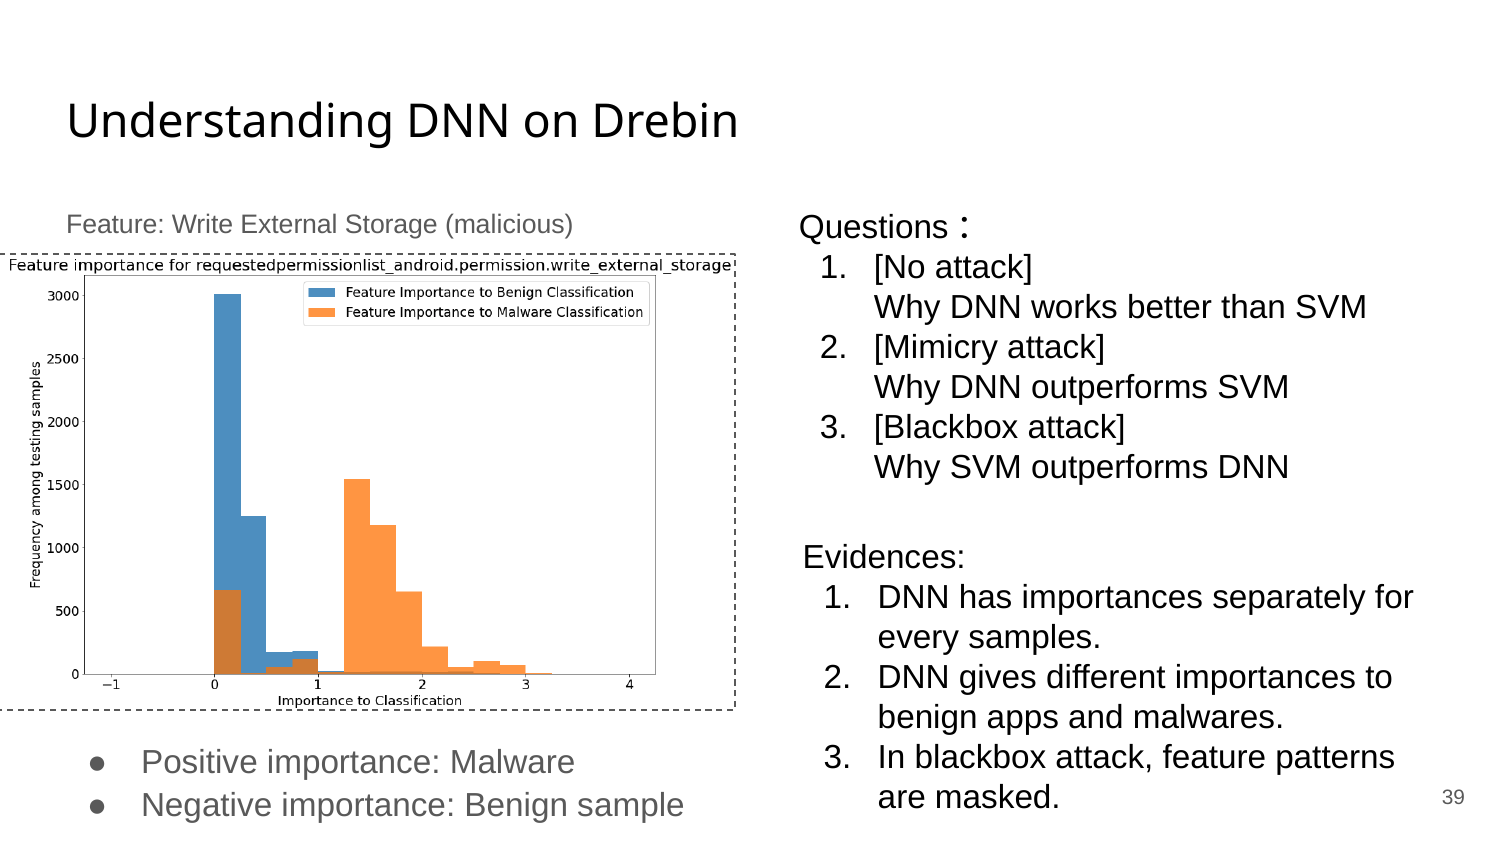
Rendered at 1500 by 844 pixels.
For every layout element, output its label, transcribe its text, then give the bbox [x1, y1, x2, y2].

text_box Evidences: DNN has importances separately for every samples. DNN gives different importances to benign apps and malwares. In blackbox attack, feature patterns are masked. [787, 520, 1447, 830]
slide_number ‹#› [1447, 764, 1480, 830]
list Positive importance: Malware Negative importance: Benign sample [51, 723, 1322, 844]
list Feature: Write External Storage (malicious) [51, 190, 725, 253]
title Understanding DNN on Drebin [51, 72, 967, 167]
picture [0, 254, 735, 710]
list Questions： [No attack] Why DNN works better than SVM [Mimicry attack] Why DNN outperforms SVM [Blackbox attack] Why SVM outperforms DNN [783, 190, 1448, 504]
